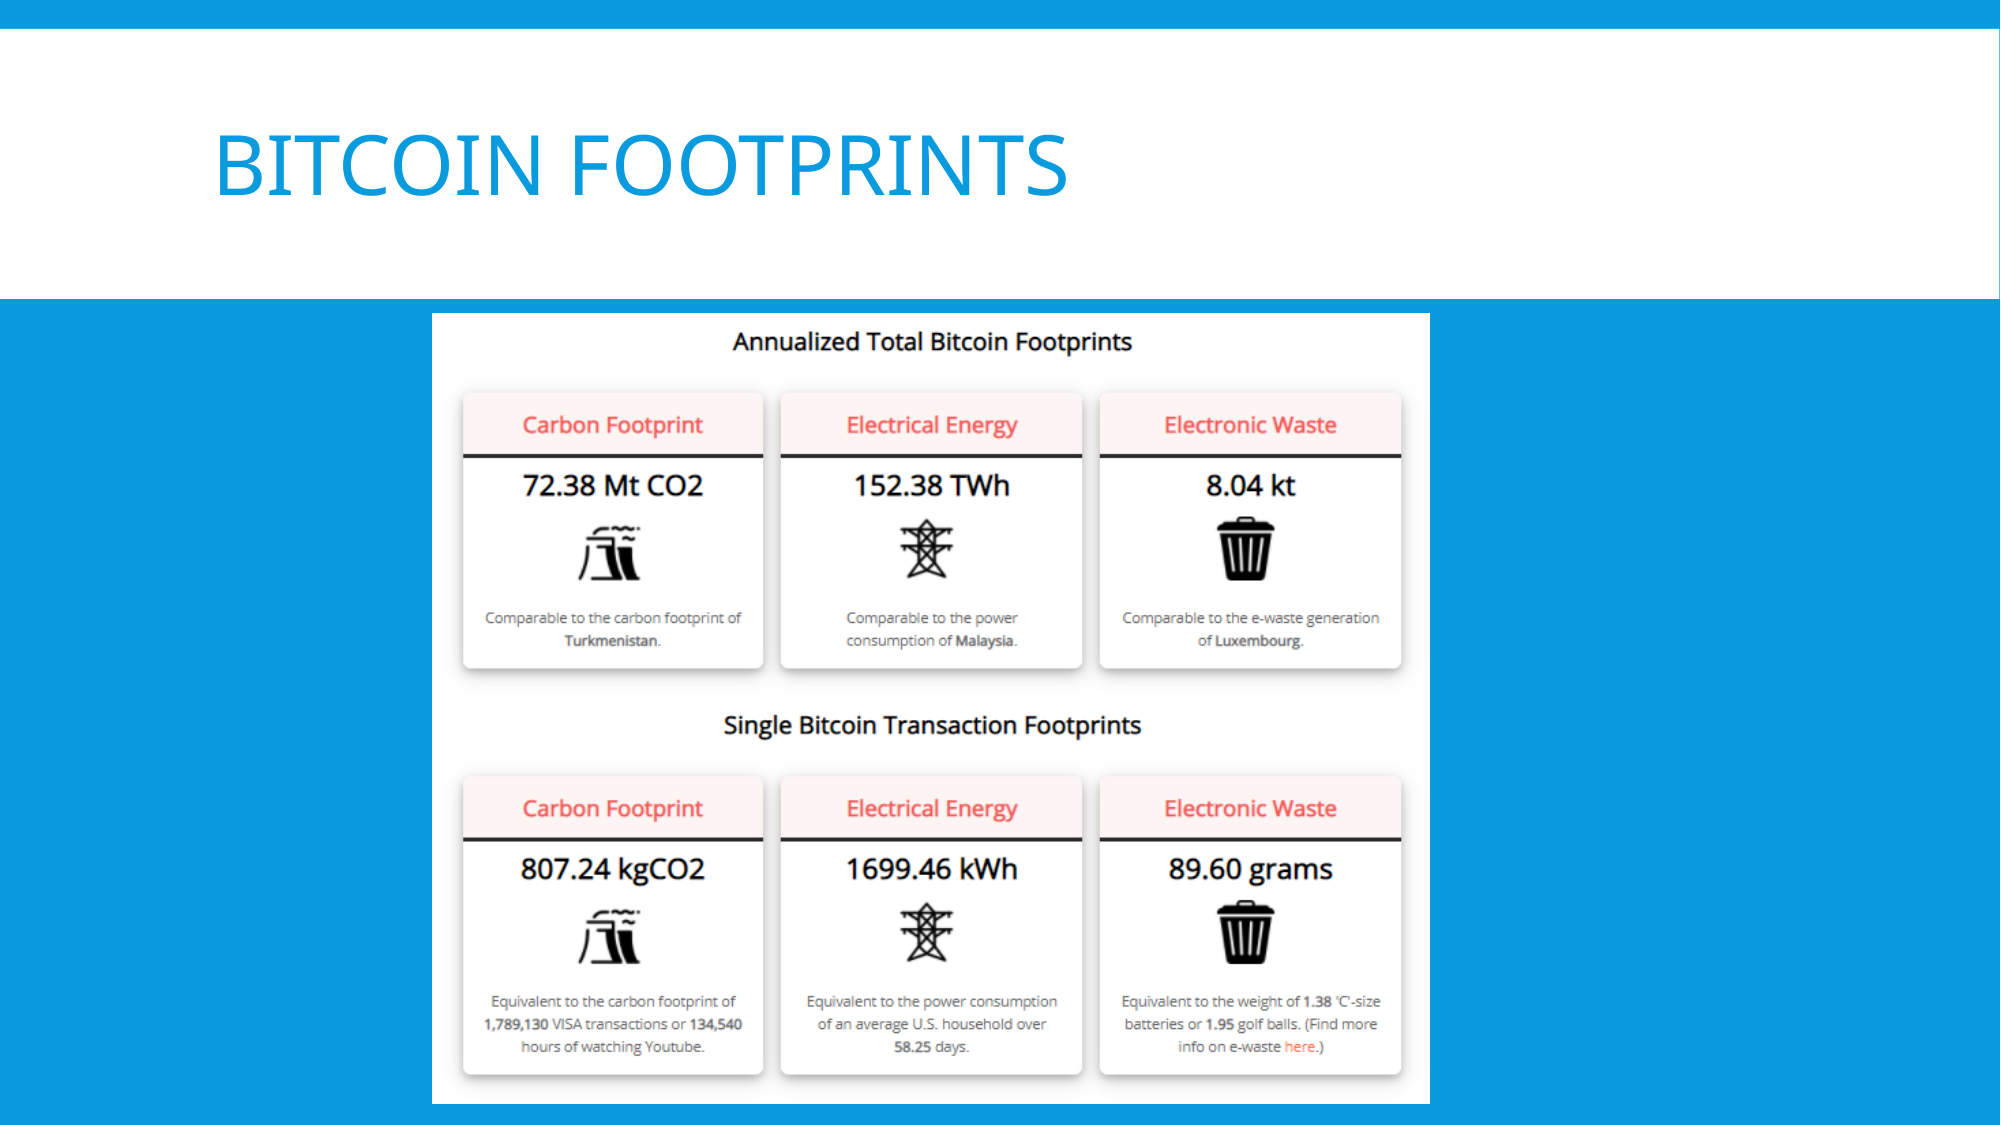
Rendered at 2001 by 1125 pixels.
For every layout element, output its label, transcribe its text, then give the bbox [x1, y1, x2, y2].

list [431, 313, 1430, 1104]
title Bitcoin Footprints [197, 46, 1803, 295]
